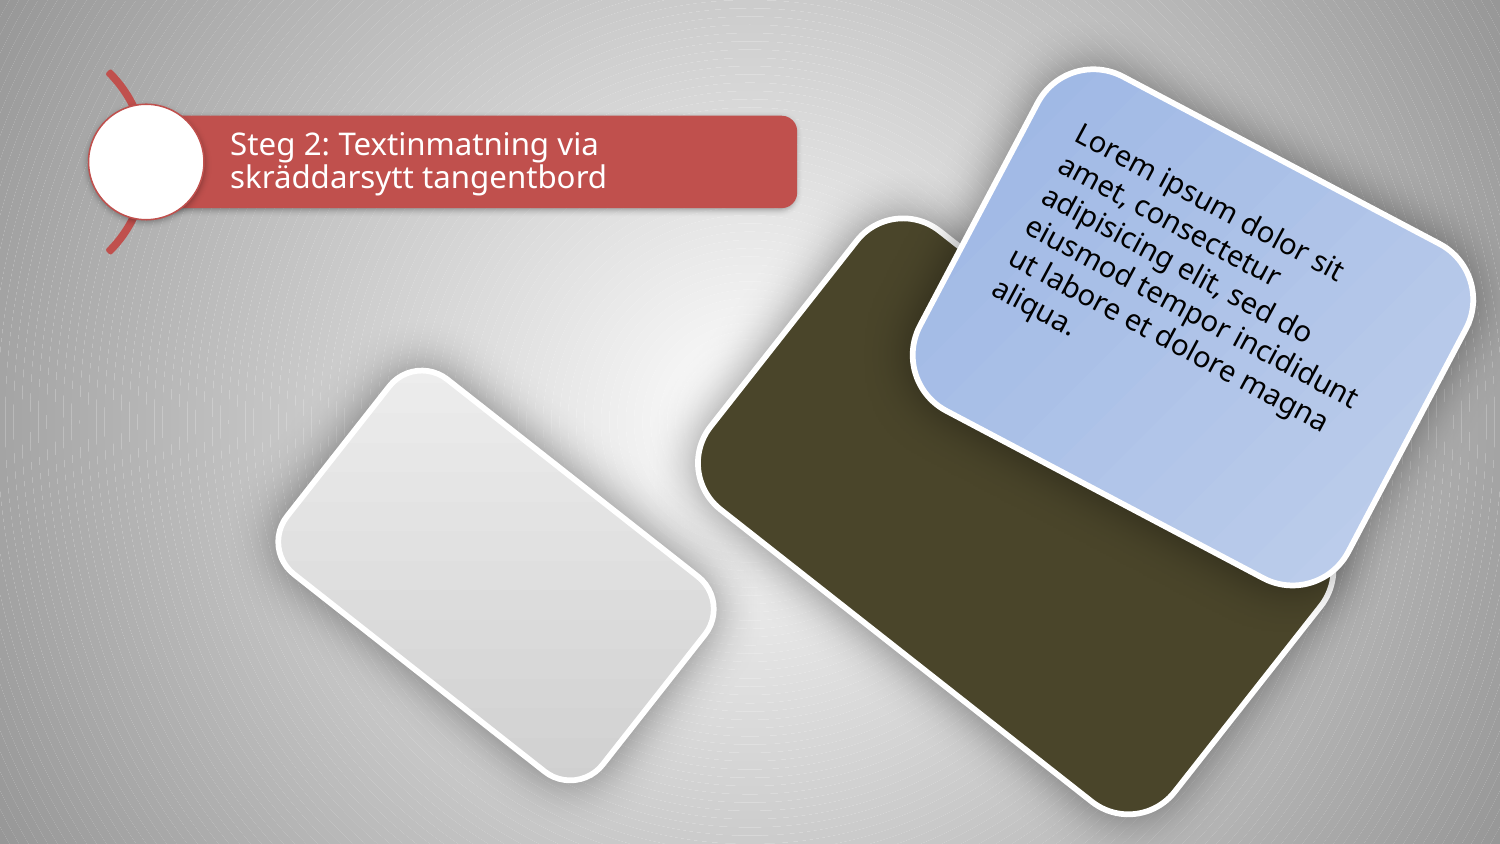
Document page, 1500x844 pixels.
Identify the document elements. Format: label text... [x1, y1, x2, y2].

text_box [695, 216, 1315, 817]
text_box Lorem ipsum dolor sit amet, consectetur adipisicing elit, sed do eiusmod tempor incididunt ut labore et dolore magna aliqua. [970, 101, 1441, 495]
text_box [910, 67, 1476, 588]
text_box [88, 67, 798, 257]
text_box [277, 369, 715, 782]
